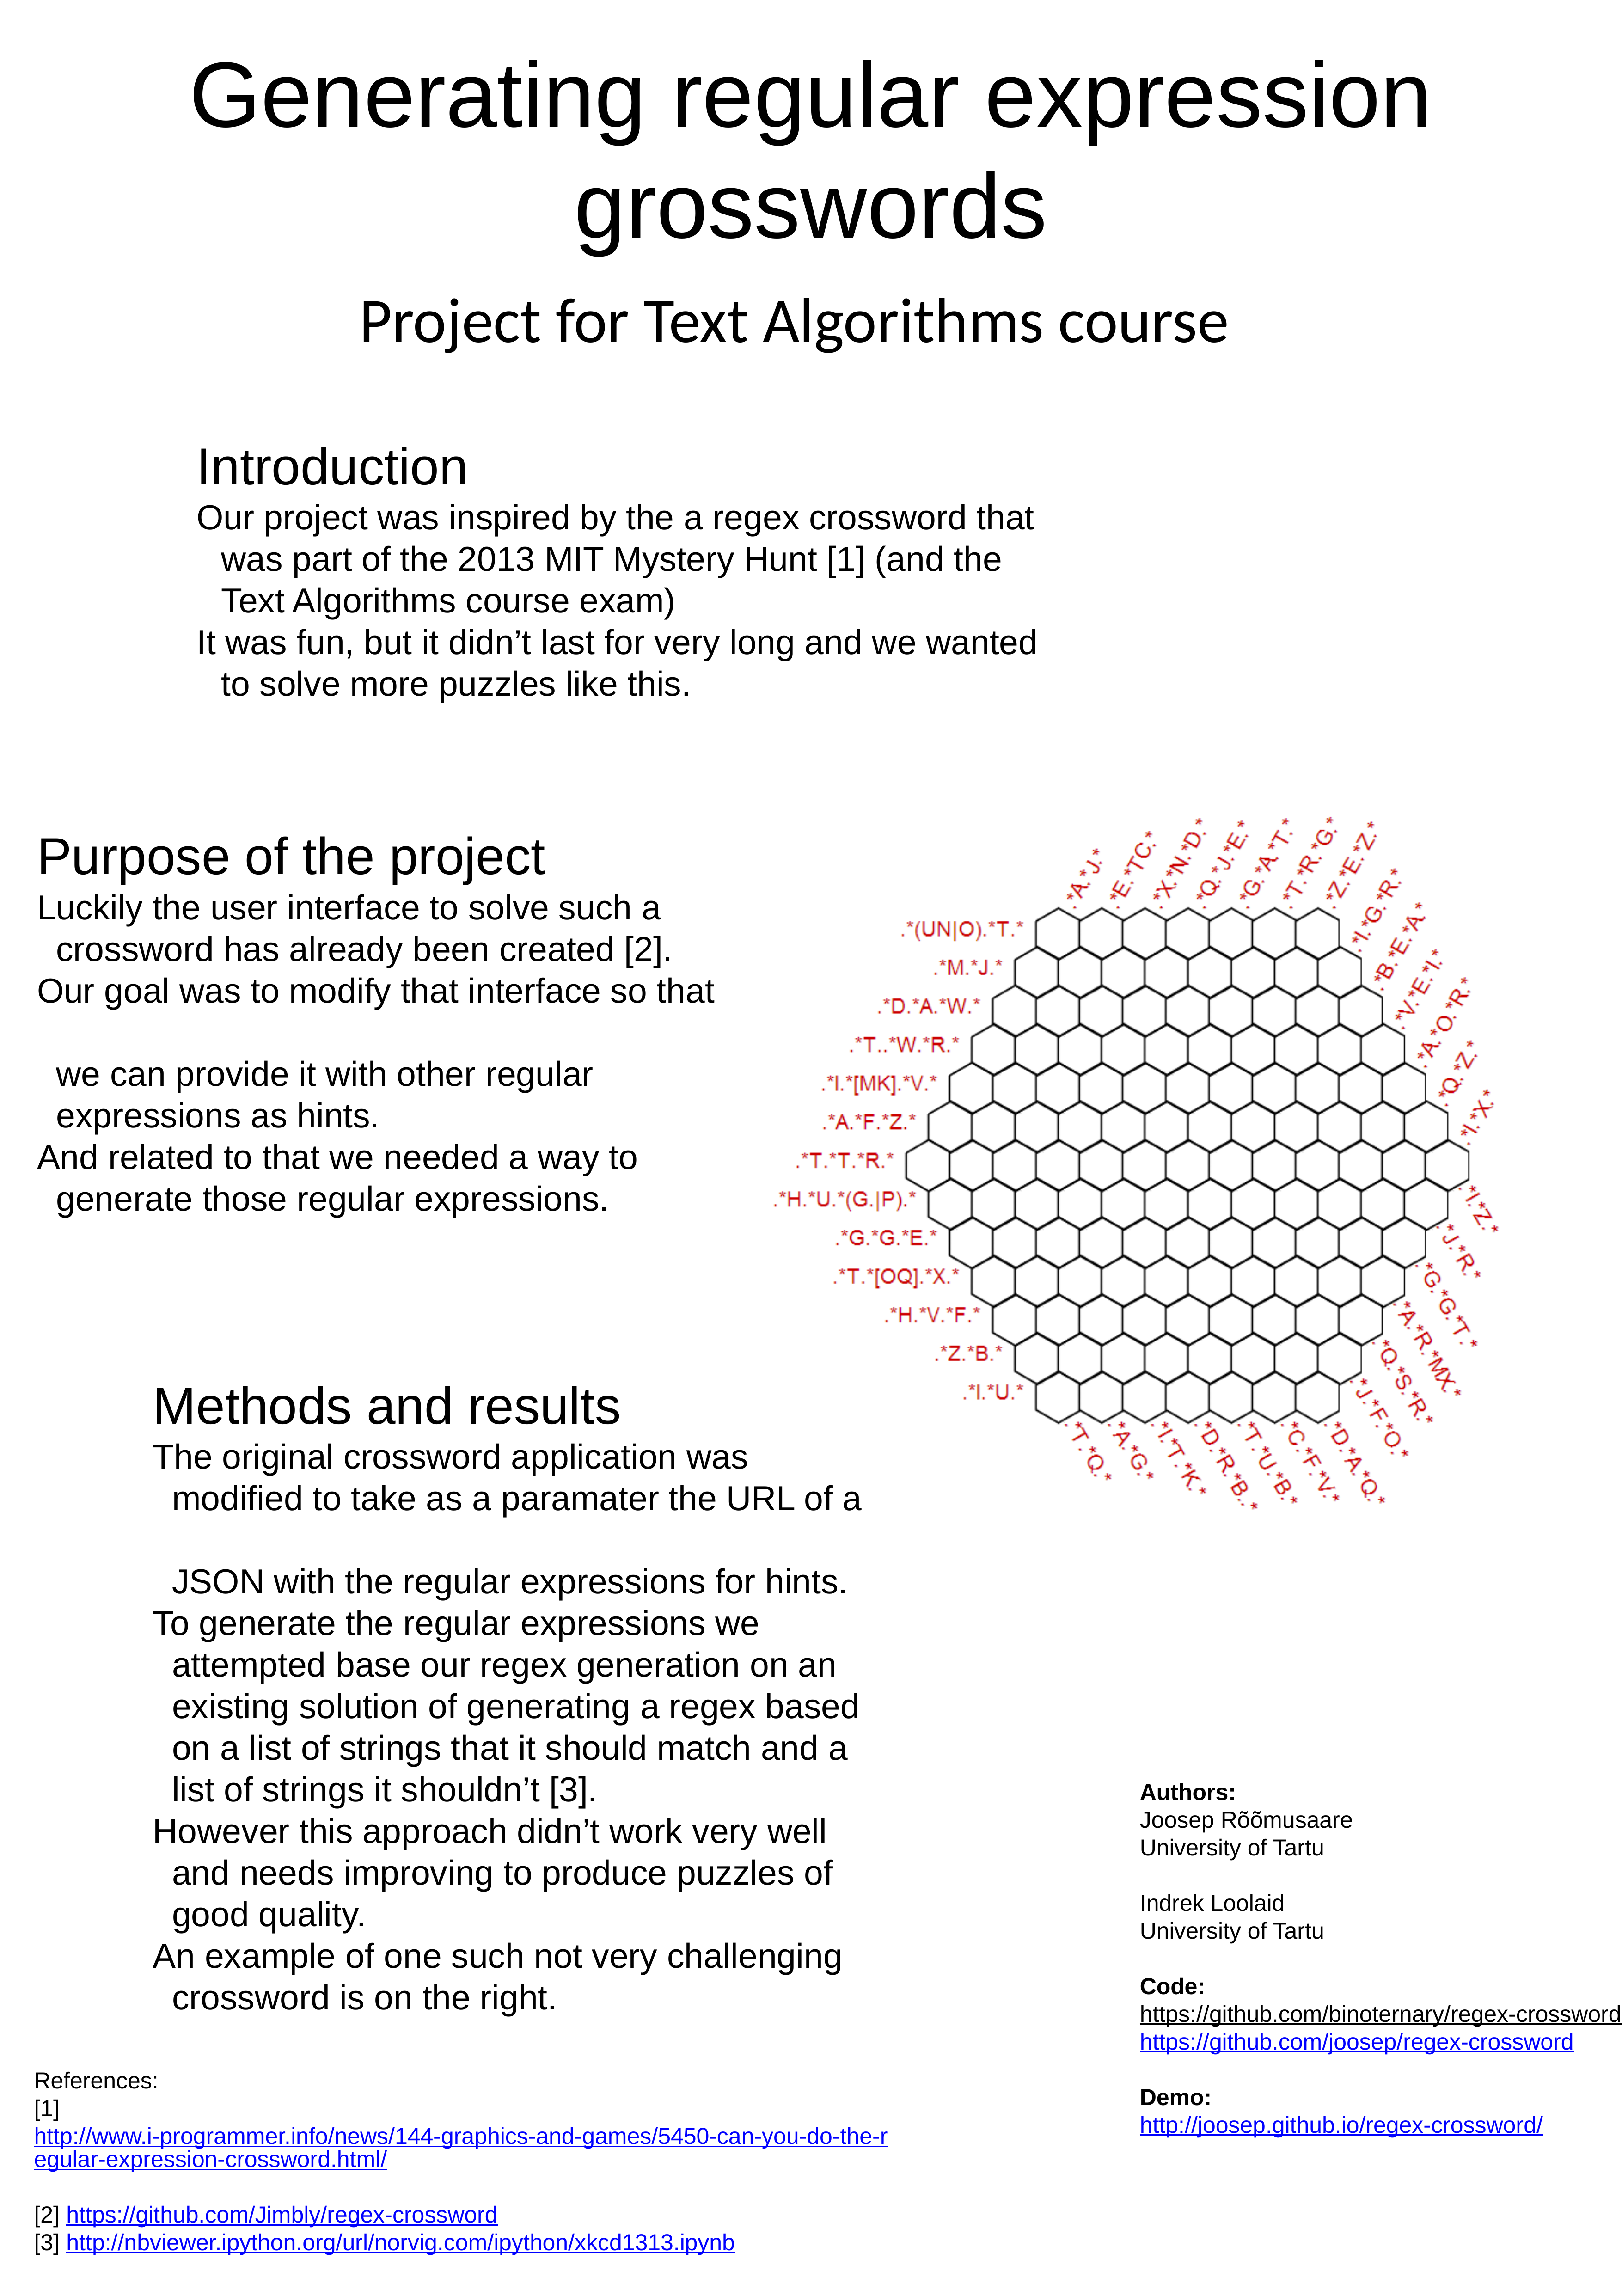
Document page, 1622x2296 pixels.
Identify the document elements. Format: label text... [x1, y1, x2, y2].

title Authors: Joosep Rõõmusaare University of Tartu Indrek Loolaid University of Tartu Code: https://github.com/binoternary/regex-crossword-generator https://github.com/joosep/regex-crossword Demo: http://joosep.github.io/regex-crossword/ [1007, 1777, 1622, 2166]
list Introduction Our project was inspired by the a regex crossword that was part of the 2013 MIT Mystery Hunt [1] (and the Text Algorithms course exam) It was fun, but it didn’t last for very long and we wanted to solve more puzzles like this. [188, 432, 1064, 822]
list Purpose of the project Luckily the user interface to solve such a crossword has already been created [2]. Our goal was to modify that interface so that we can provide it with other regular expressions as hints. And related to that we needed a way to generate those regular expressions. [29, 822, 761, 1246]
text_box Methods and results The original crossword application was modified to take as a paramater the URL of a JSON with the regular expressions for hints. To generate the regular expressions we attempted base our regex generation on an existing solution of generating a regex based on a list of strings that it should match and a list of strings it shouldn’t [3]. However this approach didn’t work very well and needs improving to produce puzzles of good quality. An example of one such not very challenging crossword is on the right. [145, 1371, 880, 1977]
title Generating regular expression grosswords [27, 0, 1595, 337]
text_box Project for Text Algorithms course [352, 275, 1281, 358]
picture [763, 803, 1550, 1520]
title References: [1] http://www.i-programmer.info/news/144-graphics-and-games/5450-can-you-do-the-regular-expression-crossword.html/ [2] https://github.com/Jimbly/regex-crossword [3] http://nbviewer.ipython.org/url/norvig.com/ipython/xkcd1313.ipynb [34, 1971, 894, 2296]
